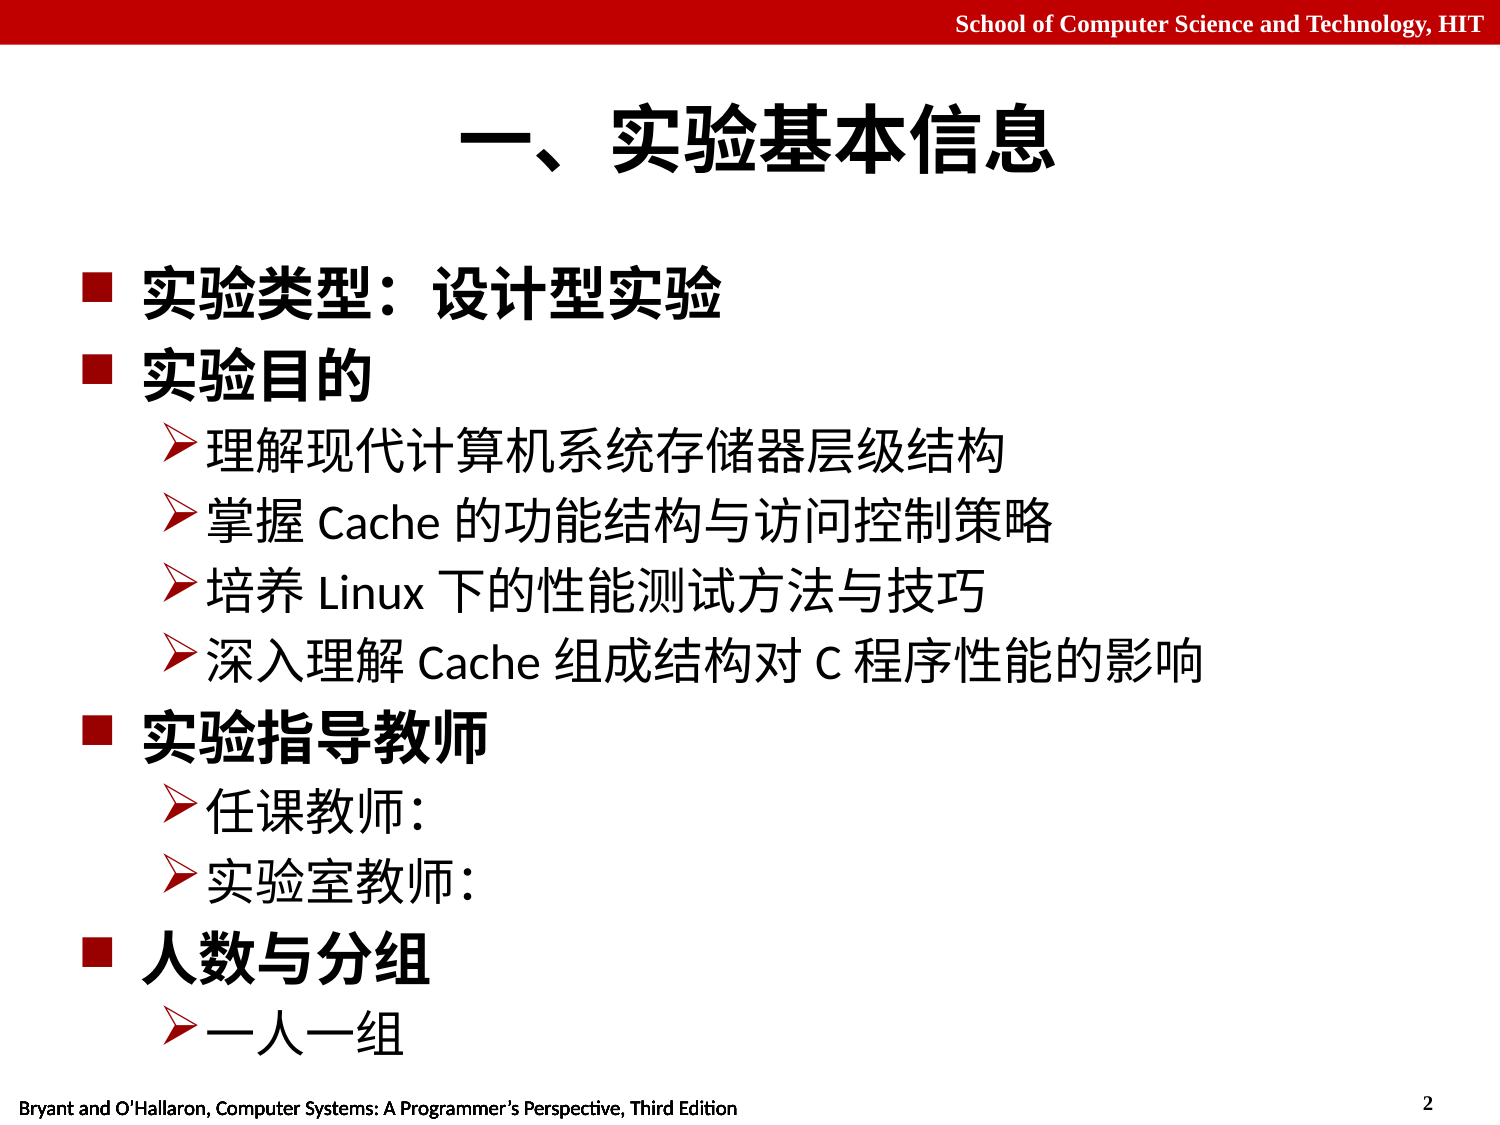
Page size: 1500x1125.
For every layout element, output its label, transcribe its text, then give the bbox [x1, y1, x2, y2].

title 一、实验基本信息 [37, 74, 1480, 201]
list 实验类型：设计型实验 实验目的 理解现代计算机系统存储器层级结构 掌握Cache的功能结构与访问控制策略 培养Linux下的性能测试方法与技巧 深入理解Cache组成结构对C程序性能的影响 实验指导教师 任课教师： 实验室教师： 人数与分组 一人一组 [68, 249, 1480, 1013]
